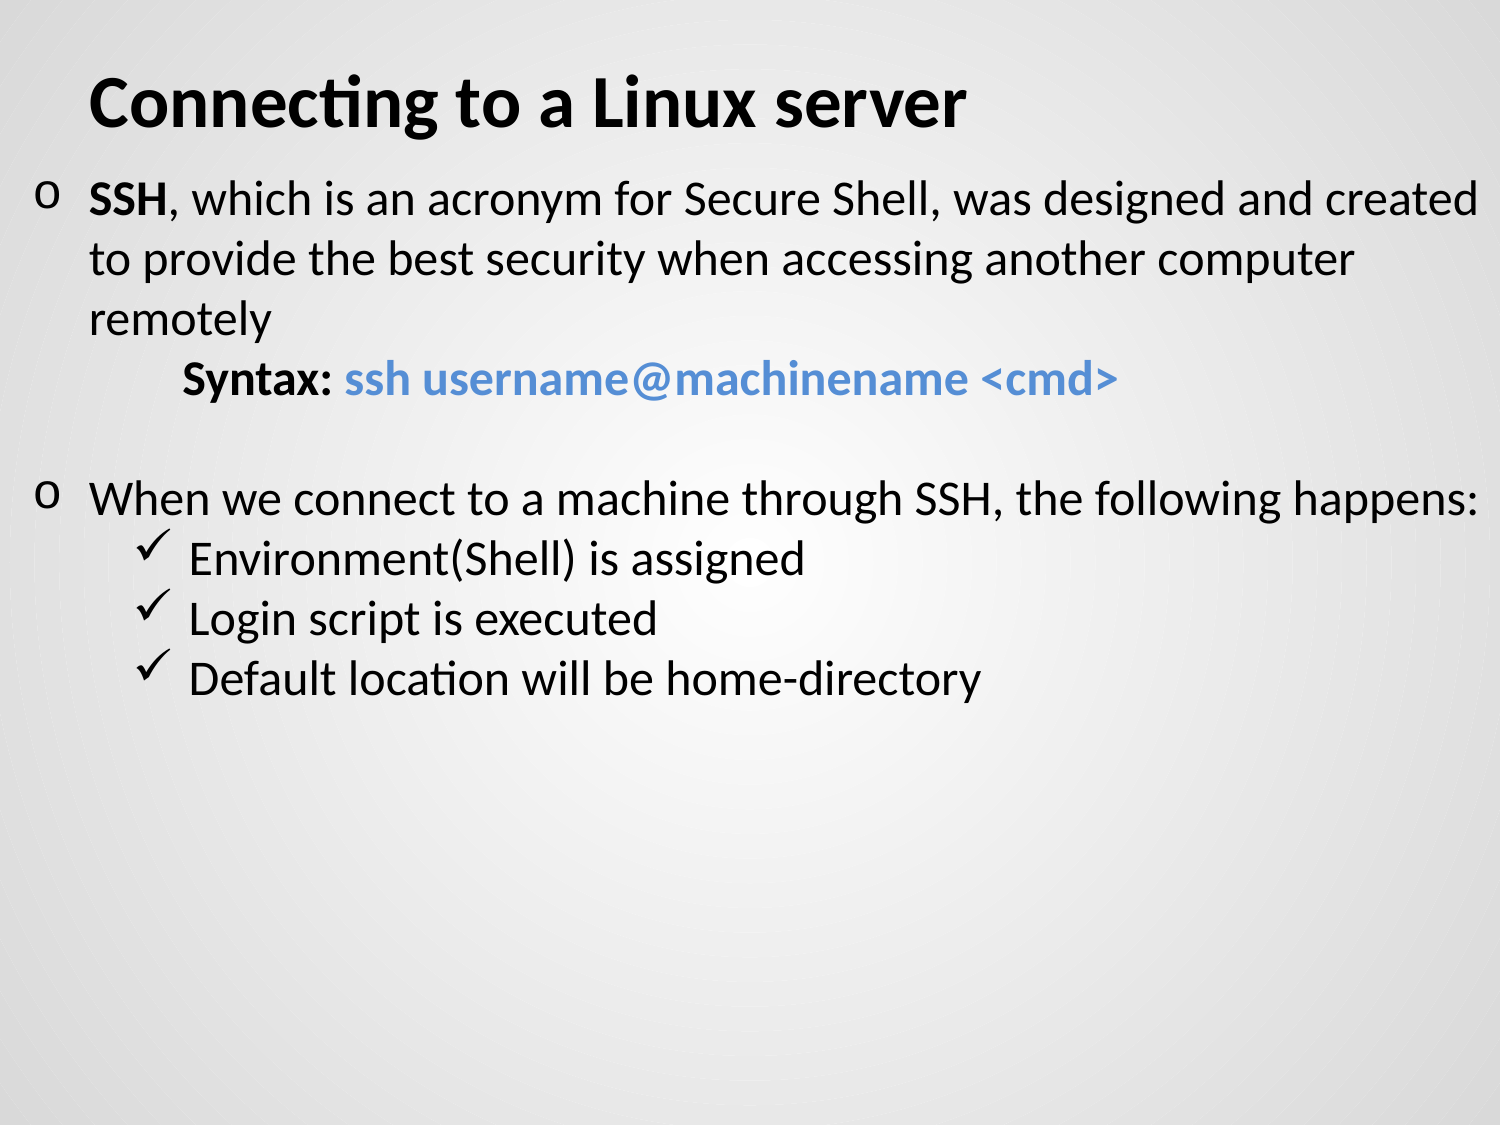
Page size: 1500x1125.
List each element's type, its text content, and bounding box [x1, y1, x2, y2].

text_box SSH, which is an acronym for Secure Shell, was designed and created to provide the best security when accessing another computer remotely Syntax: ssh username@machinename <cmd> When we connect to a machine through SSH, the following happens: Environment(Shell) is assigned Login script is executed Default location will be home-directory [17, 157, 1500, 713]
text_box Connecting to a Linux server [74, 45, 1425, 162]
